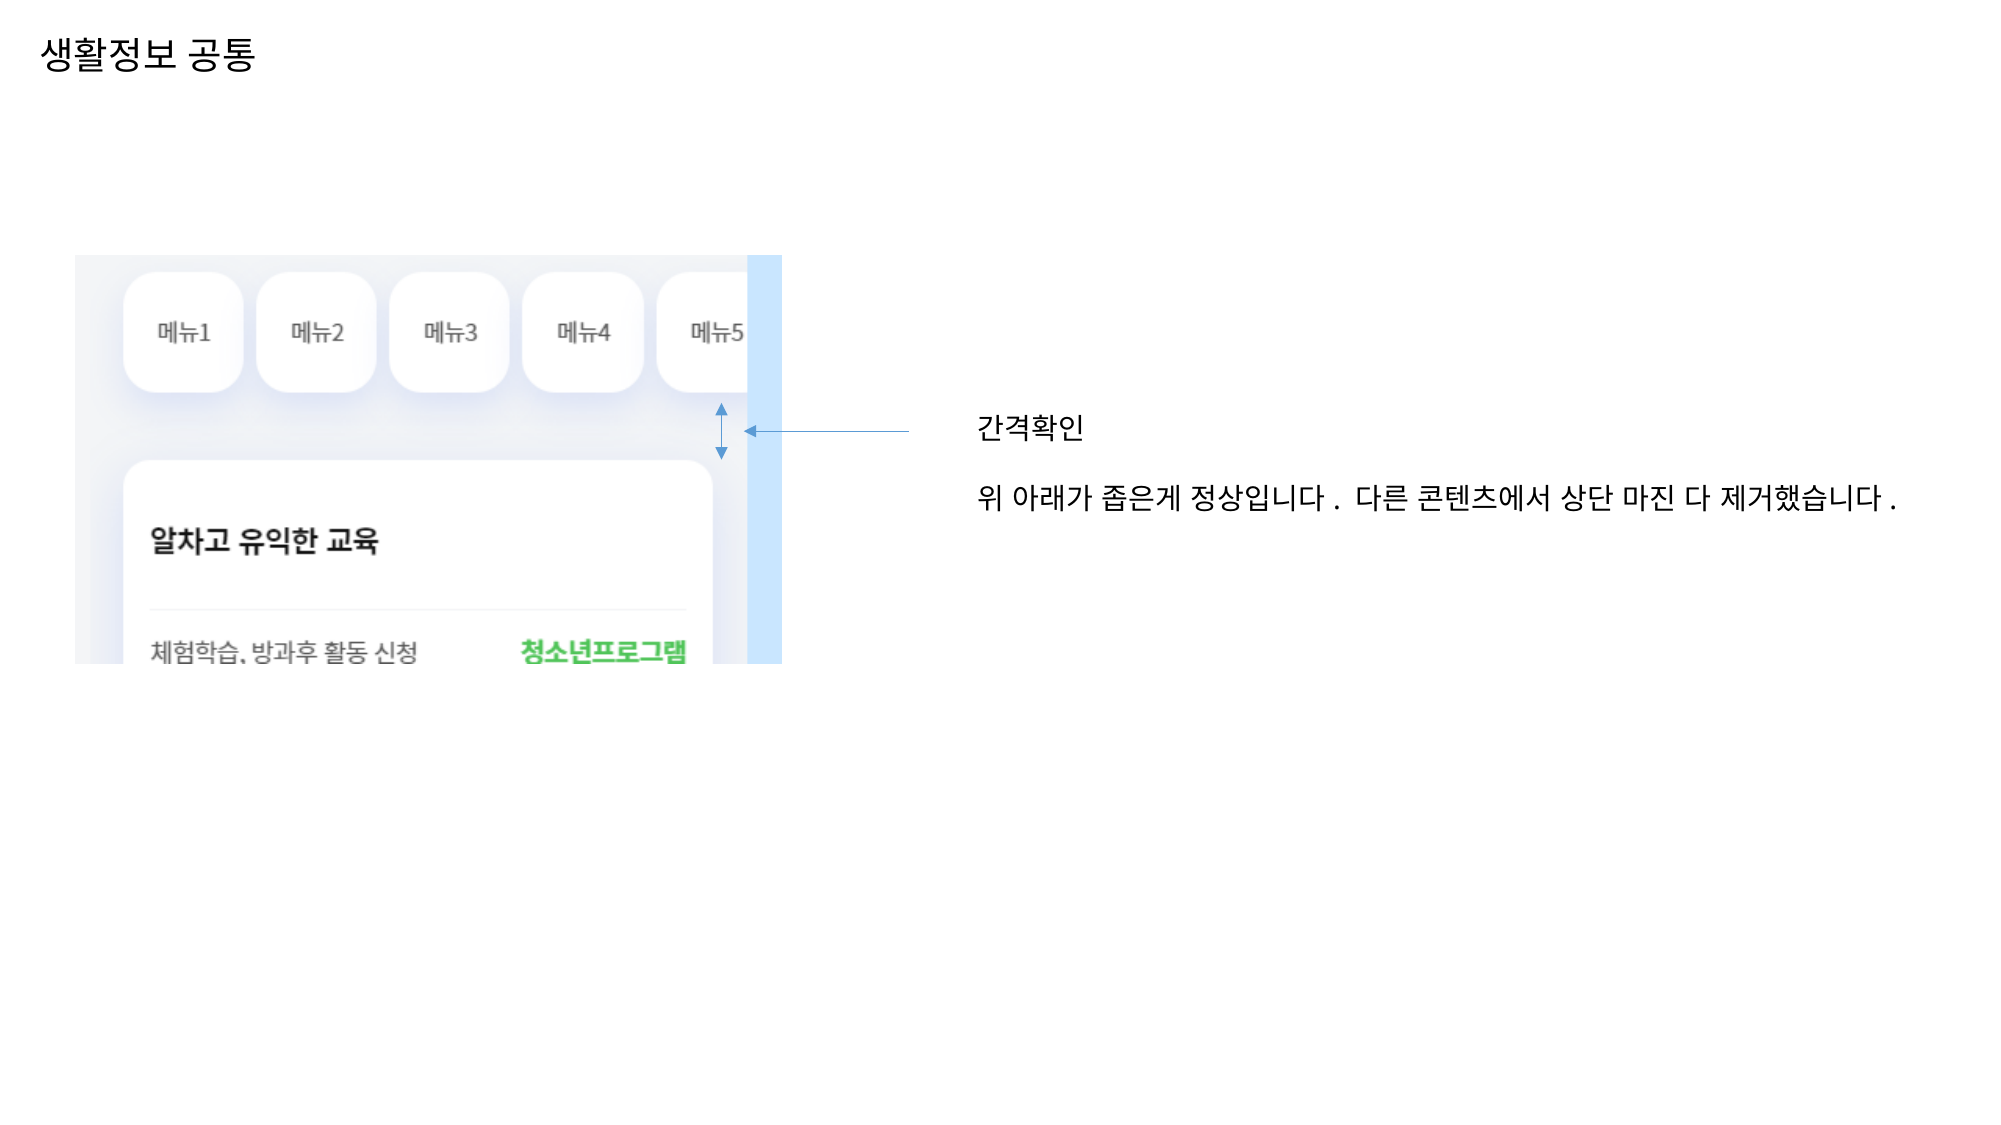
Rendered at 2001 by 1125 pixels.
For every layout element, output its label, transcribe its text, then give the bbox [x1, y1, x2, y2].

text_box 간격확인 위 아래가 좁은게 정상입니다. 다른 콘텐츠에서 상단 마진 다 제거했습니다. [962, 402, 1913, 523]
text_box 생활정보 공통 [24, 24, 663, 85]
picture [75, 255, 782, 664]
